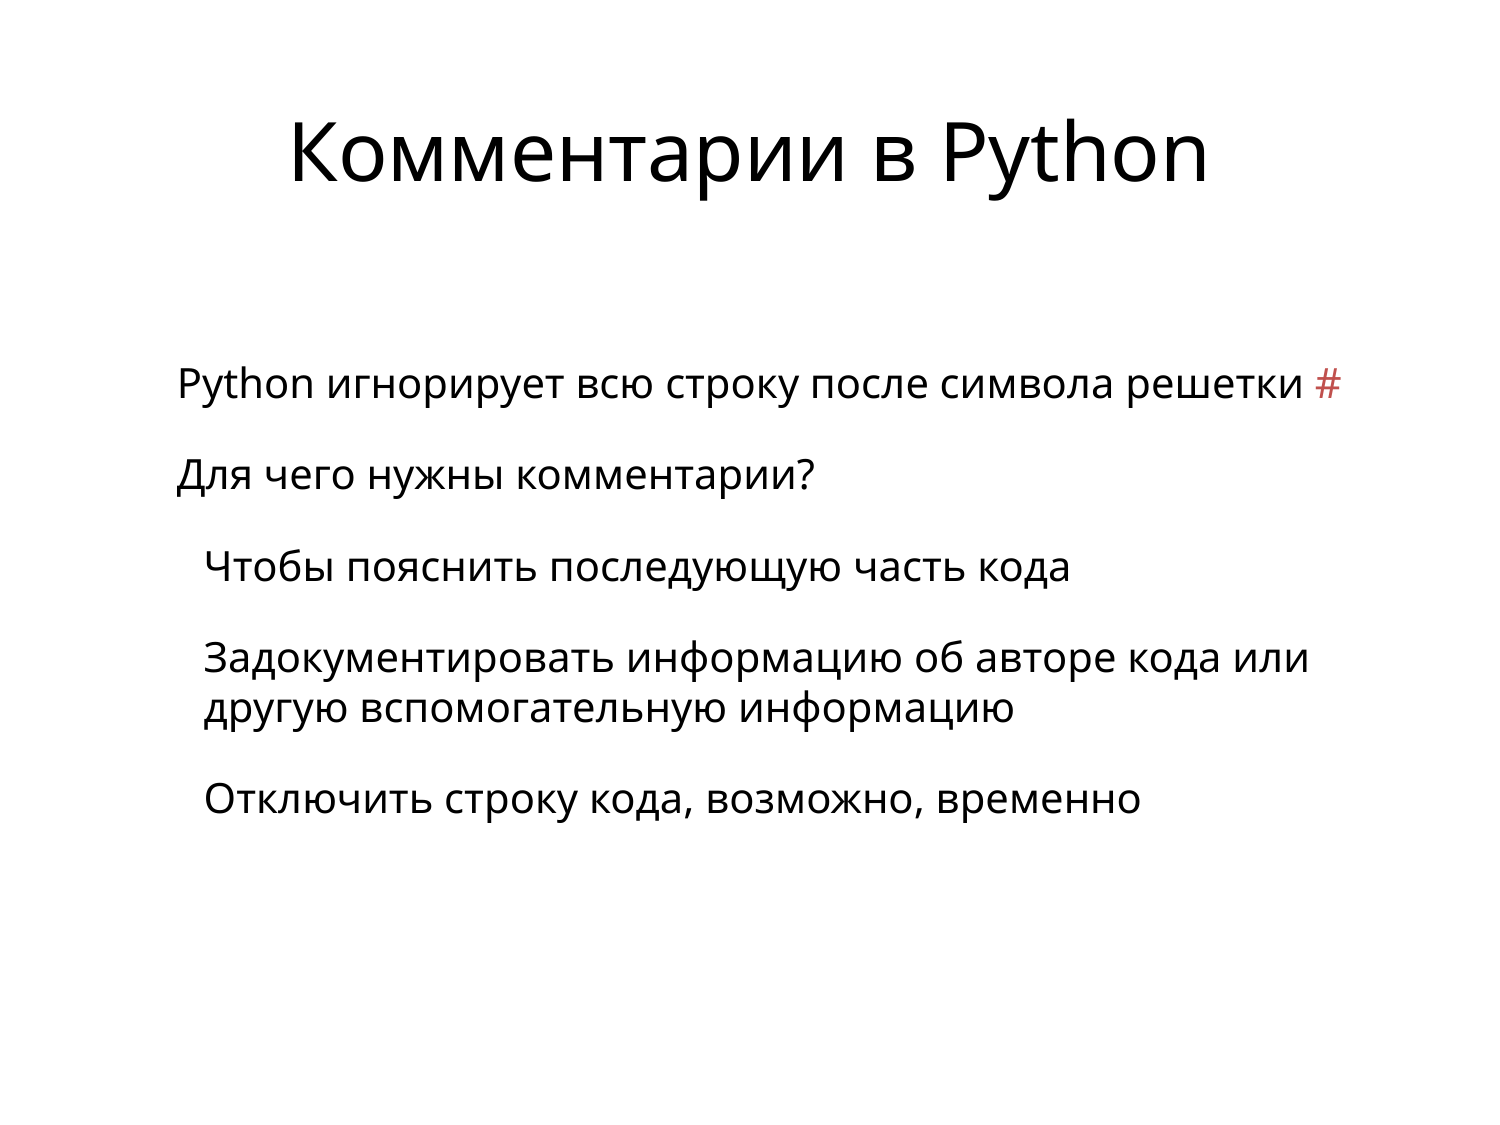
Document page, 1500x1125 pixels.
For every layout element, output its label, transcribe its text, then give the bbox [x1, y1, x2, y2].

title Комментарии в Python [106, 42, 1393, 255]
list Python игнорирует всю строку после символа решетки # Для чего нужны комментарии? Чтобы пояснить последующую часть кода Задокументировать информацию об авторе кода или другую вспомогательную информацию Отключить строку кода, возможно, временно [104, 326, 1390, 853]
